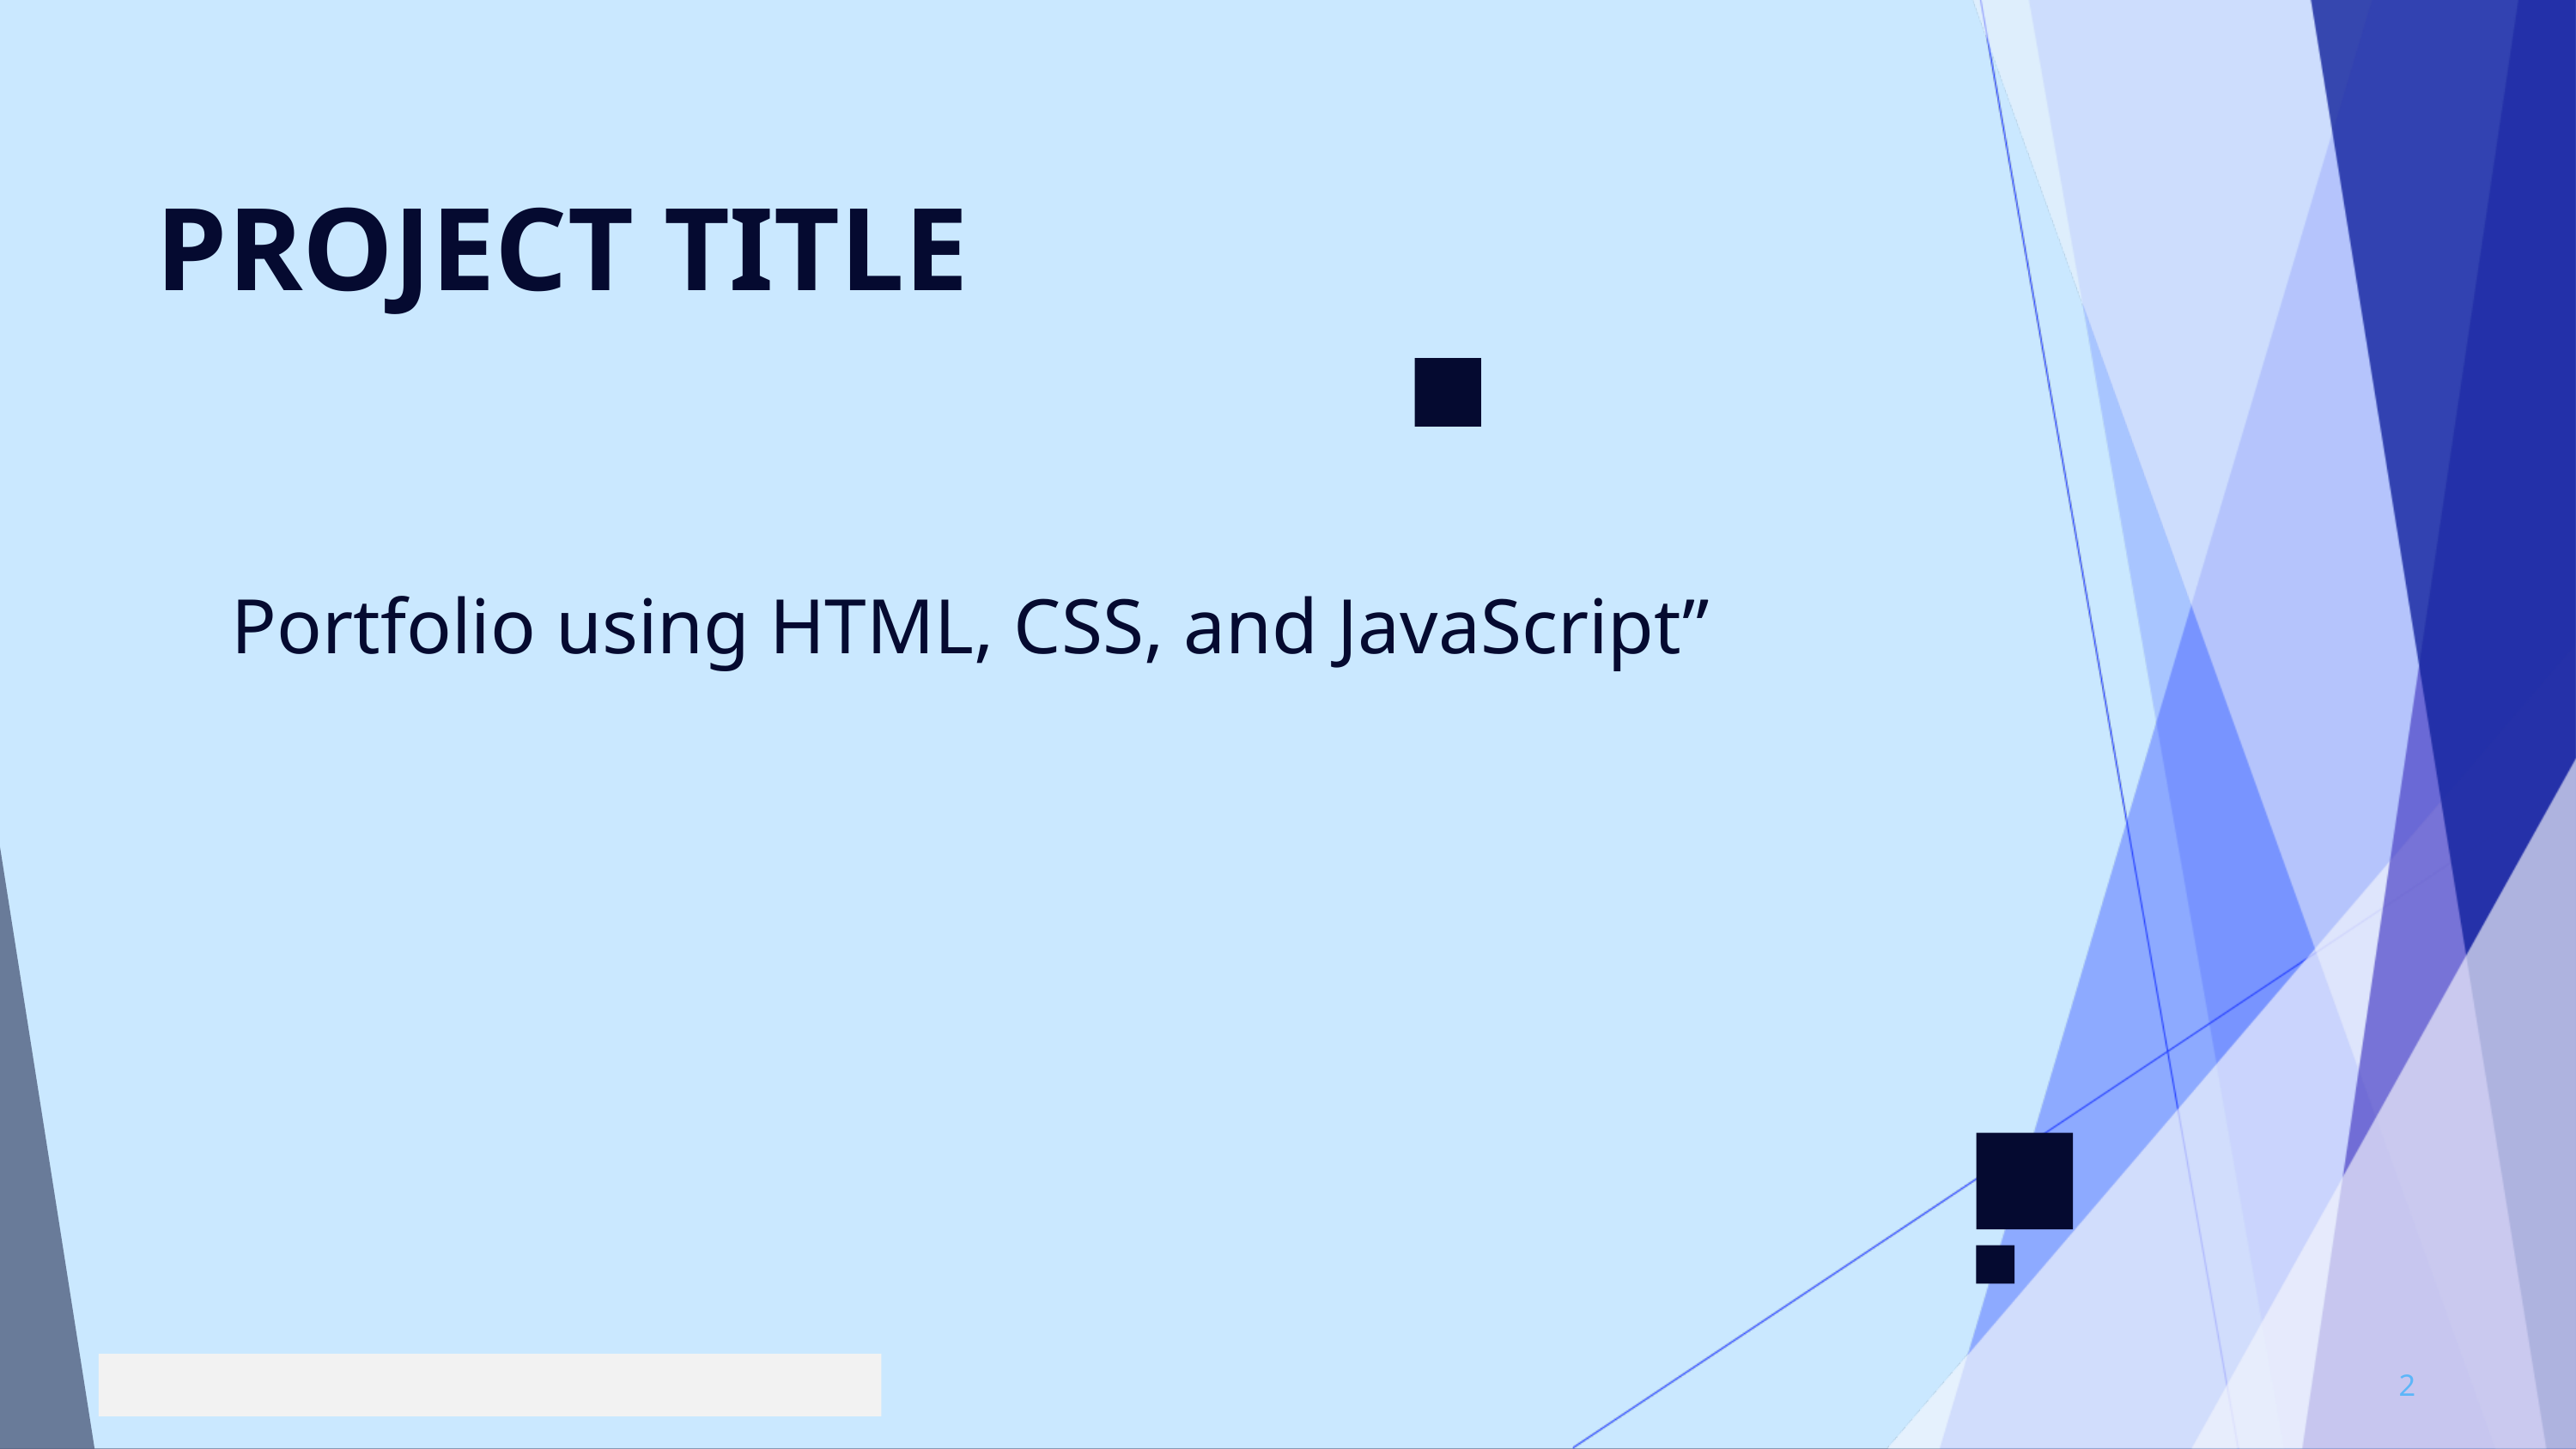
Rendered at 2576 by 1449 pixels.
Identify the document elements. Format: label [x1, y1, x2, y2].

text_box [0, 846, 95, 1449]
text_box [1414, 357, 1482, 427]
text_box [1976, 1245, 2015, 1284]
text_box [1976, 1132, 2074, 1230]
text_box [0, 0, 2576, 1449]
text_box [98, 1354, 882, 1417]
